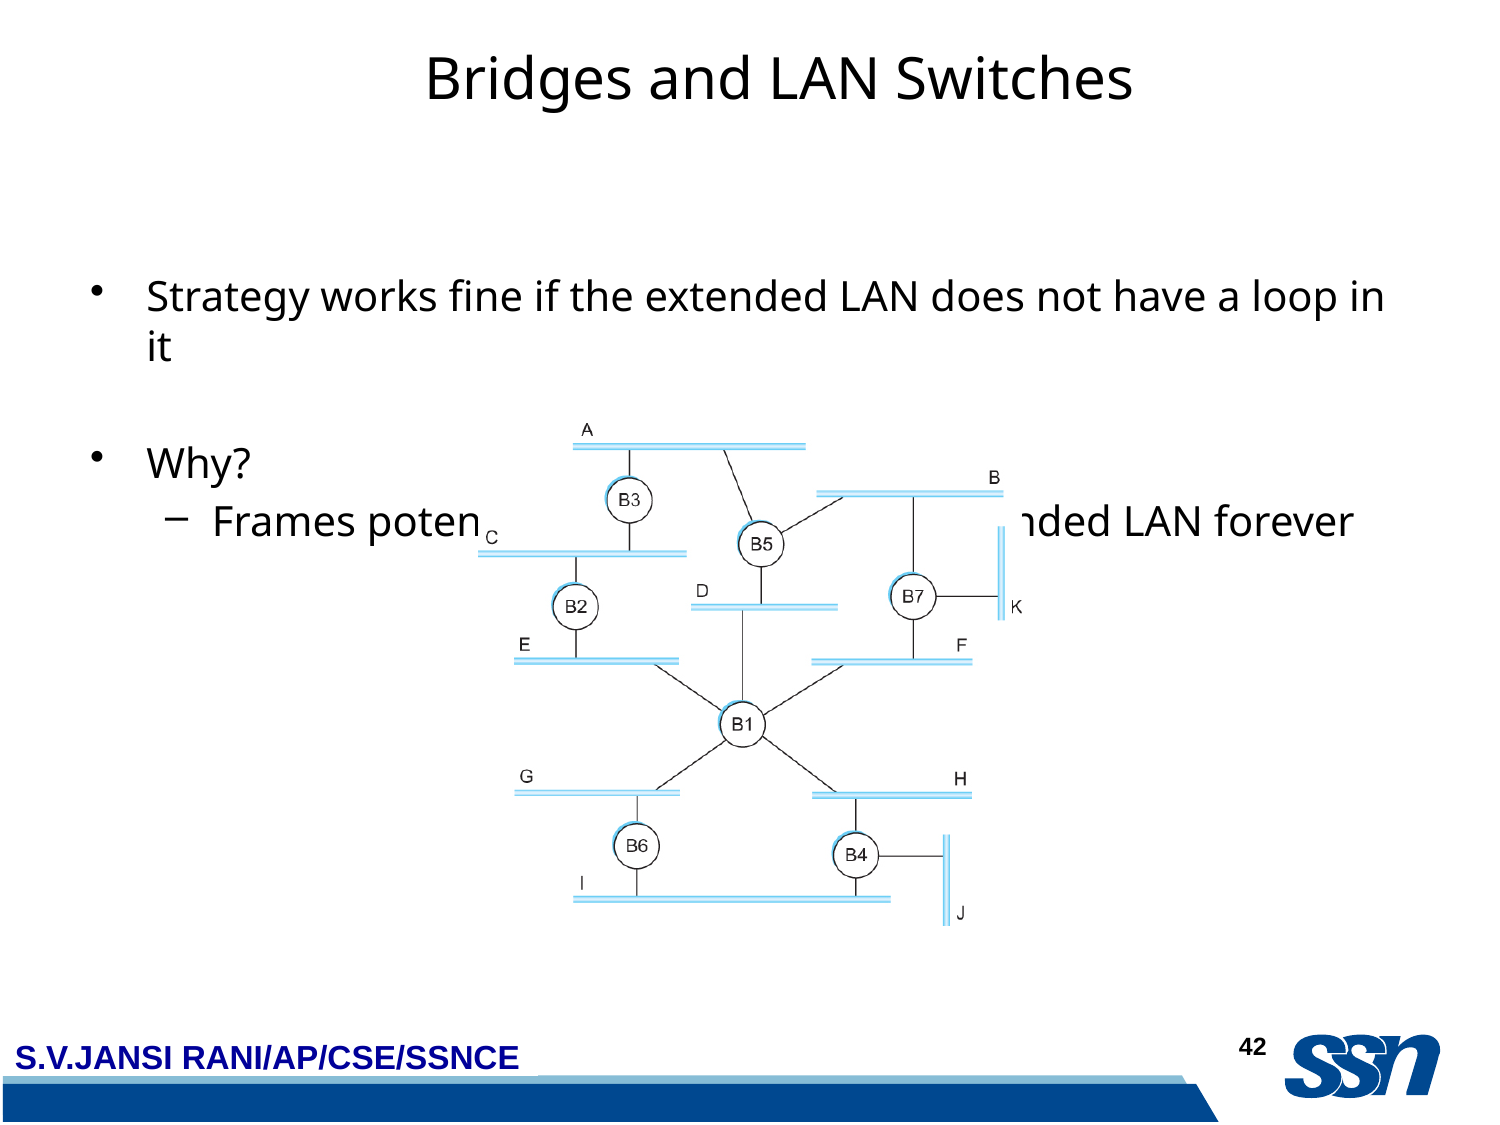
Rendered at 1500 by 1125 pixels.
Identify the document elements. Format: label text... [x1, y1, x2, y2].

list Strategy works fine if the extended LAN does not have a loop in it Why? Frames potentially loop through the extended LAN forever Bridges B1, B4, and B6 form a loop [74, 262, 1426, 965]
title Bridges and LAN Switches [100, 17, 1460, 135]
picture [478, 420, 1022, 926]
